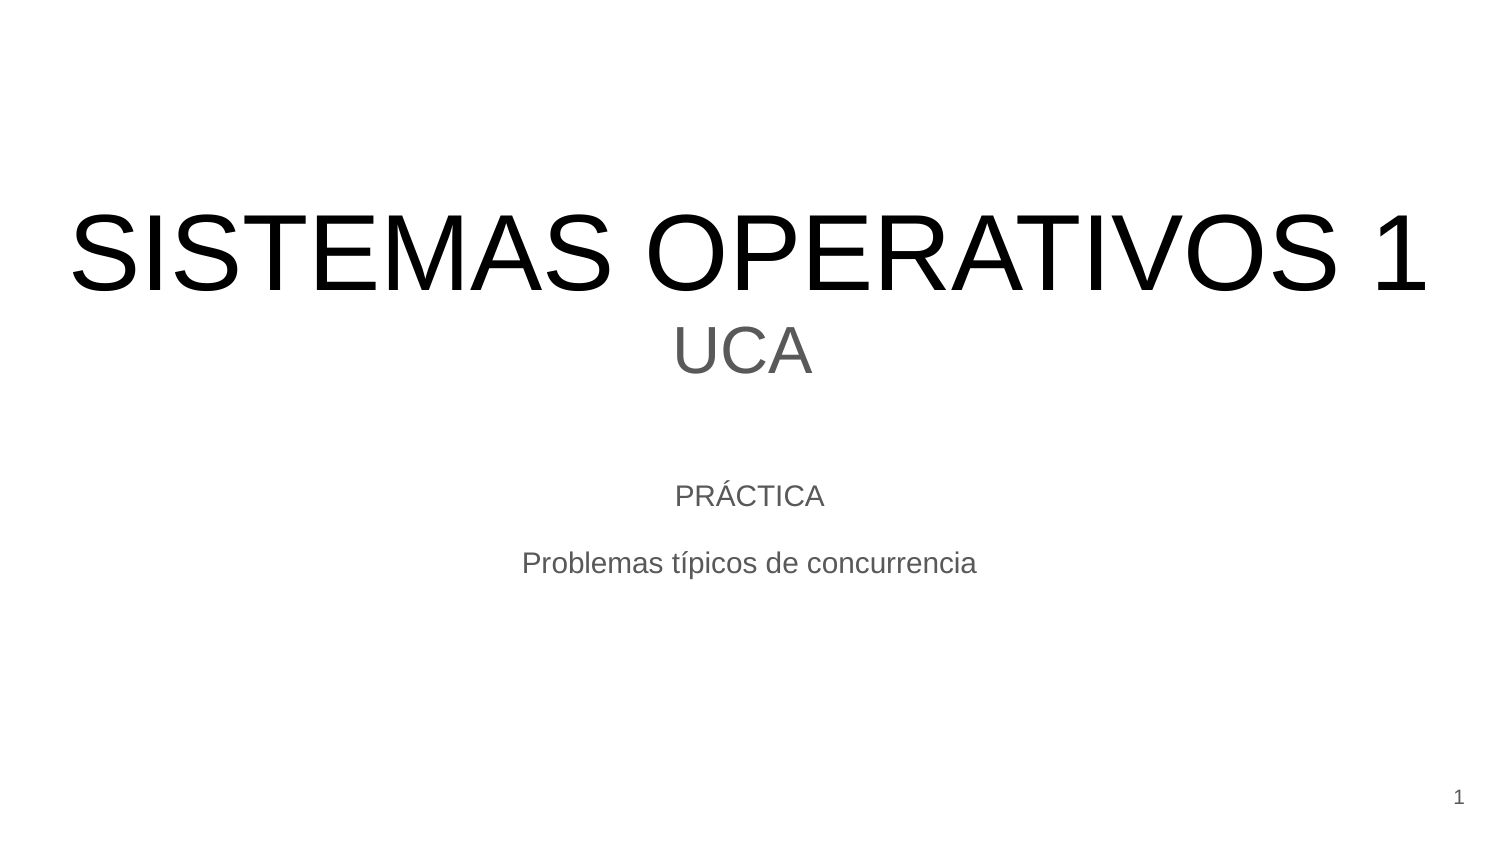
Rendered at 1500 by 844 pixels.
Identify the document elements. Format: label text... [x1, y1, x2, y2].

subtitle PRÁCTICA Problemas típicos de concurrencia [51, 464, 1449, 595]
slide_number ‹#› [1389, 764, 1480, 830]
title SISTEMAS OPERATIVOS 1 UCA [51, 122, 1449, 459]
